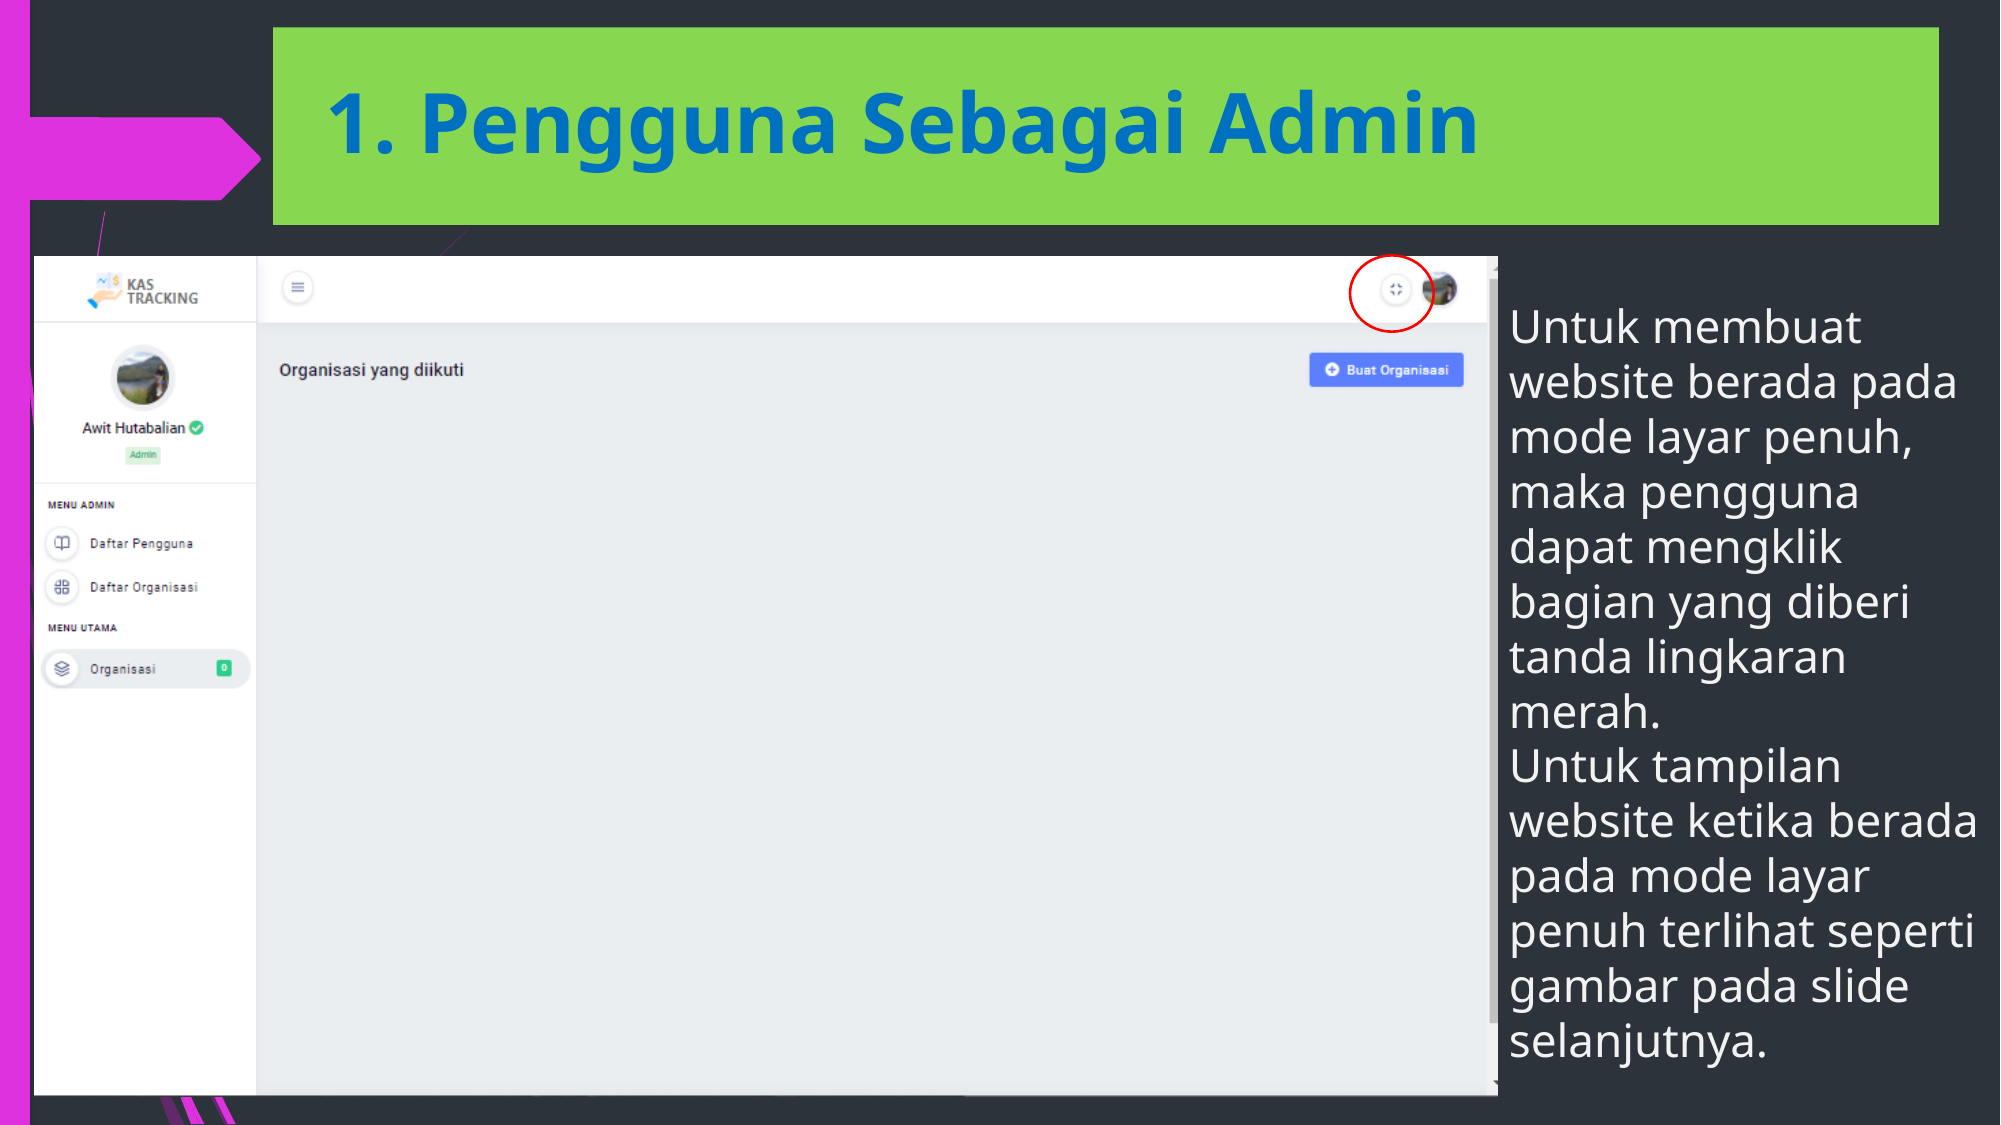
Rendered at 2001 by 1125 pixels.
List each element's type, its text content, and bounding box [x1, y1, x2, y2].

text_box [272, 27, 1940, 226]
picture [34, 256, 1498, 1097]
text_box Untuk membuat website berada pada mode layar penuh, maka pengguna dapat mengklik bagian yang diberi tanda lingkaran merah. Untuk tampilan website ketika berada pada mode layar penuh terlihat seperti gambar pada slide selanjutnya. [1501, 289, 2000, 1075]
